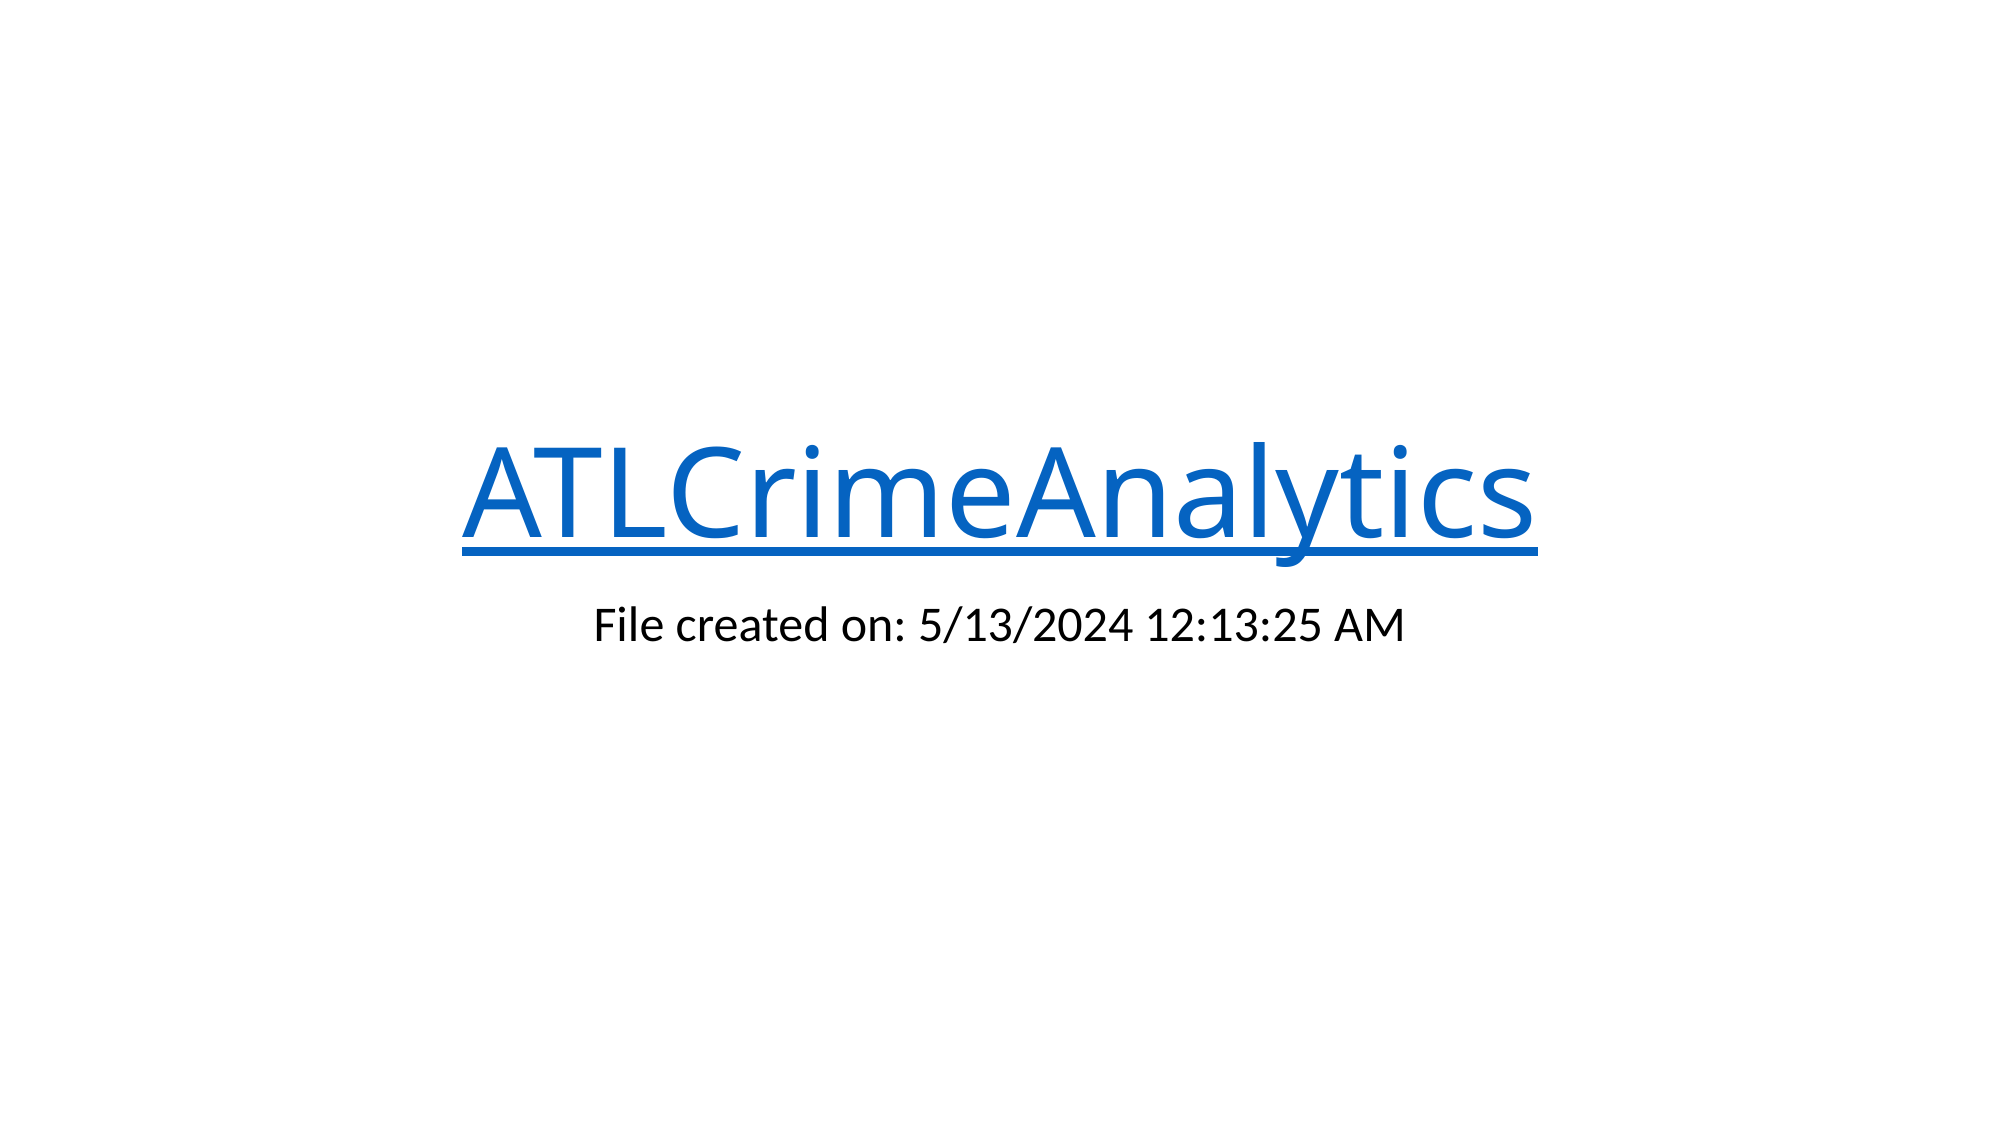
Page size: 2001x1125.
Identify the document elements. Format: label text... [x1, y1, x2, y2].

subtitle File created on: 5/13/2024 12:13:25 AM [249, 590, 1750, 863]
title ATLCrimeAnalytics [249, 184, 1750, 576]
